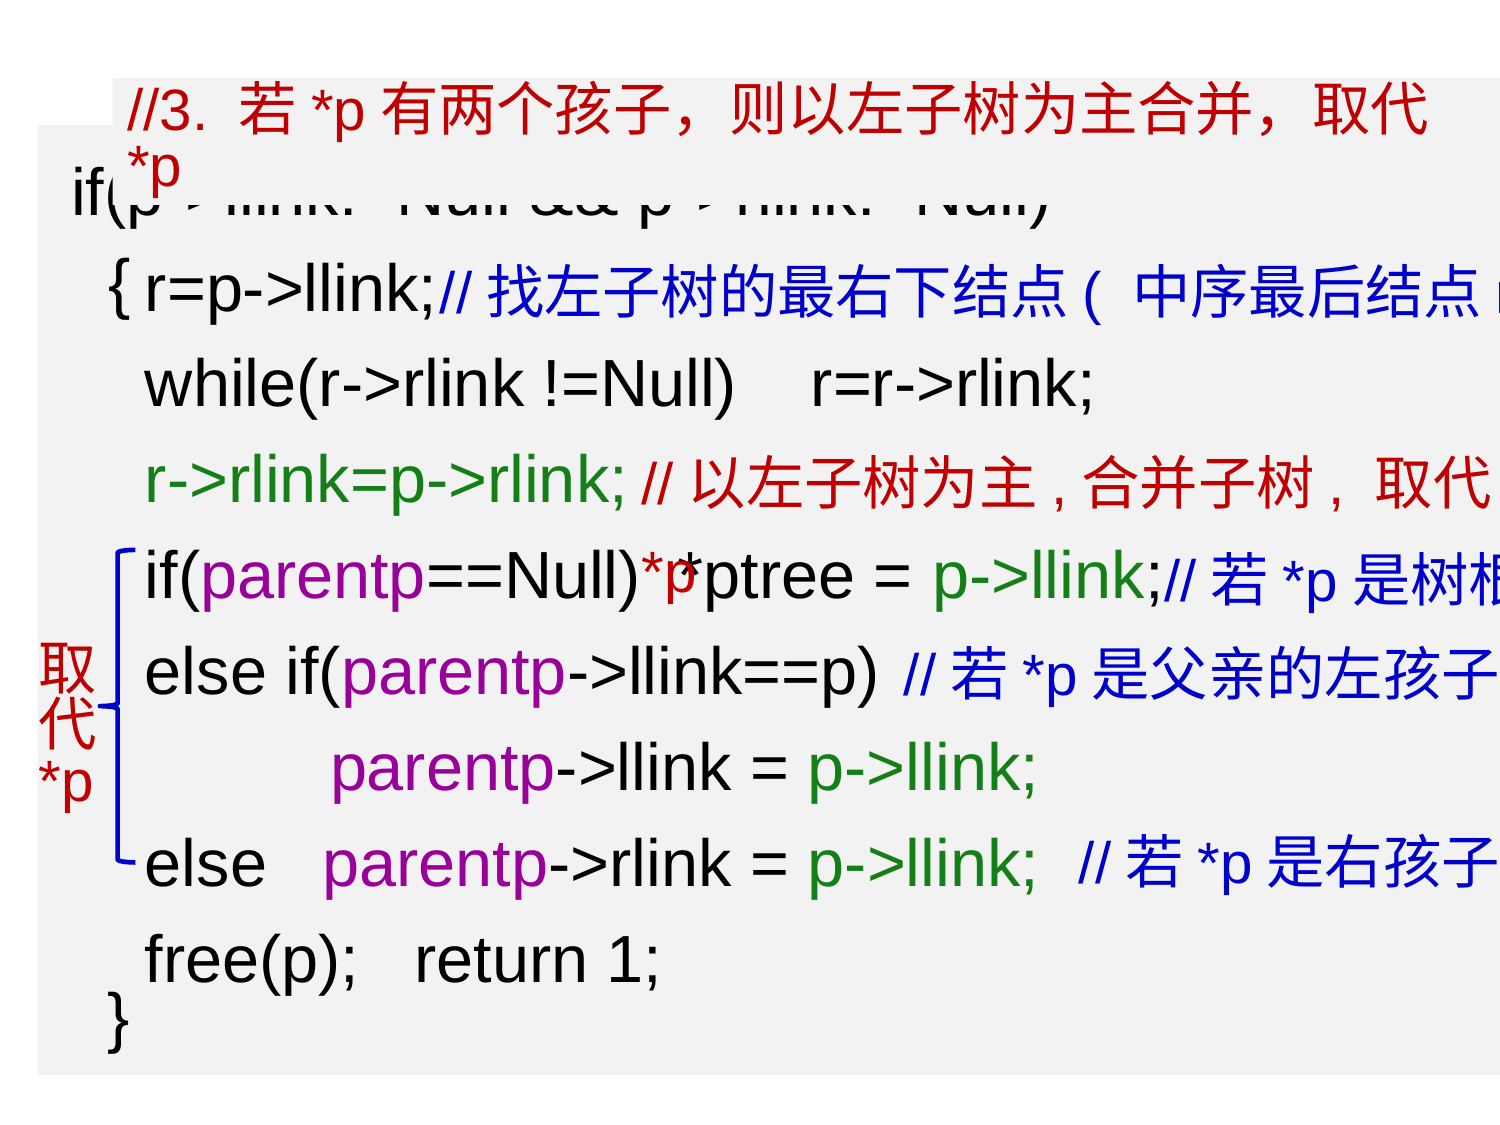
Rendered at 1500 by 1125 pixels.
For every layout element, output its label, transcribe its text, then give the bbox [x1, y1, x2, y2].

text_box if(p->llink!=Null && p->rlink!=Null) r=p->llink; while(r->rlink !=Null) r=r->rlink; r->rlink=p->rlink; if(parentp==Null) *ptree = p->llink; else if(parentp->llink==p) parentp->llink = p->llink; else parentp->rlink = p->llink; free(p); return 1; } [37, 125, 1500, 1075]
text_box //以左子树为主,合并子树, 取代*p [626, 421, 1500, 612]
text_box //3. 若*p有两个孩子，则以左子树为主合并，取代*p [112, 78, 1500, 205]
text_box //若*p是父亲的左孩子 [889, 612, 1500, 715]
text_box //若*p是树根 [1149, 518, 1500, 612]
text_box //找左子树的最右下结点( 中序最后结点r) [424, 230, 1500, 333]
text_box { [75, 212, 165, 328]
text_box //若*p是右孩子 [1064, 800, 1500, 903]
text_box 取 代 *p [23, 637, 112, 821]
text_box [112, 549, 136, 863]
